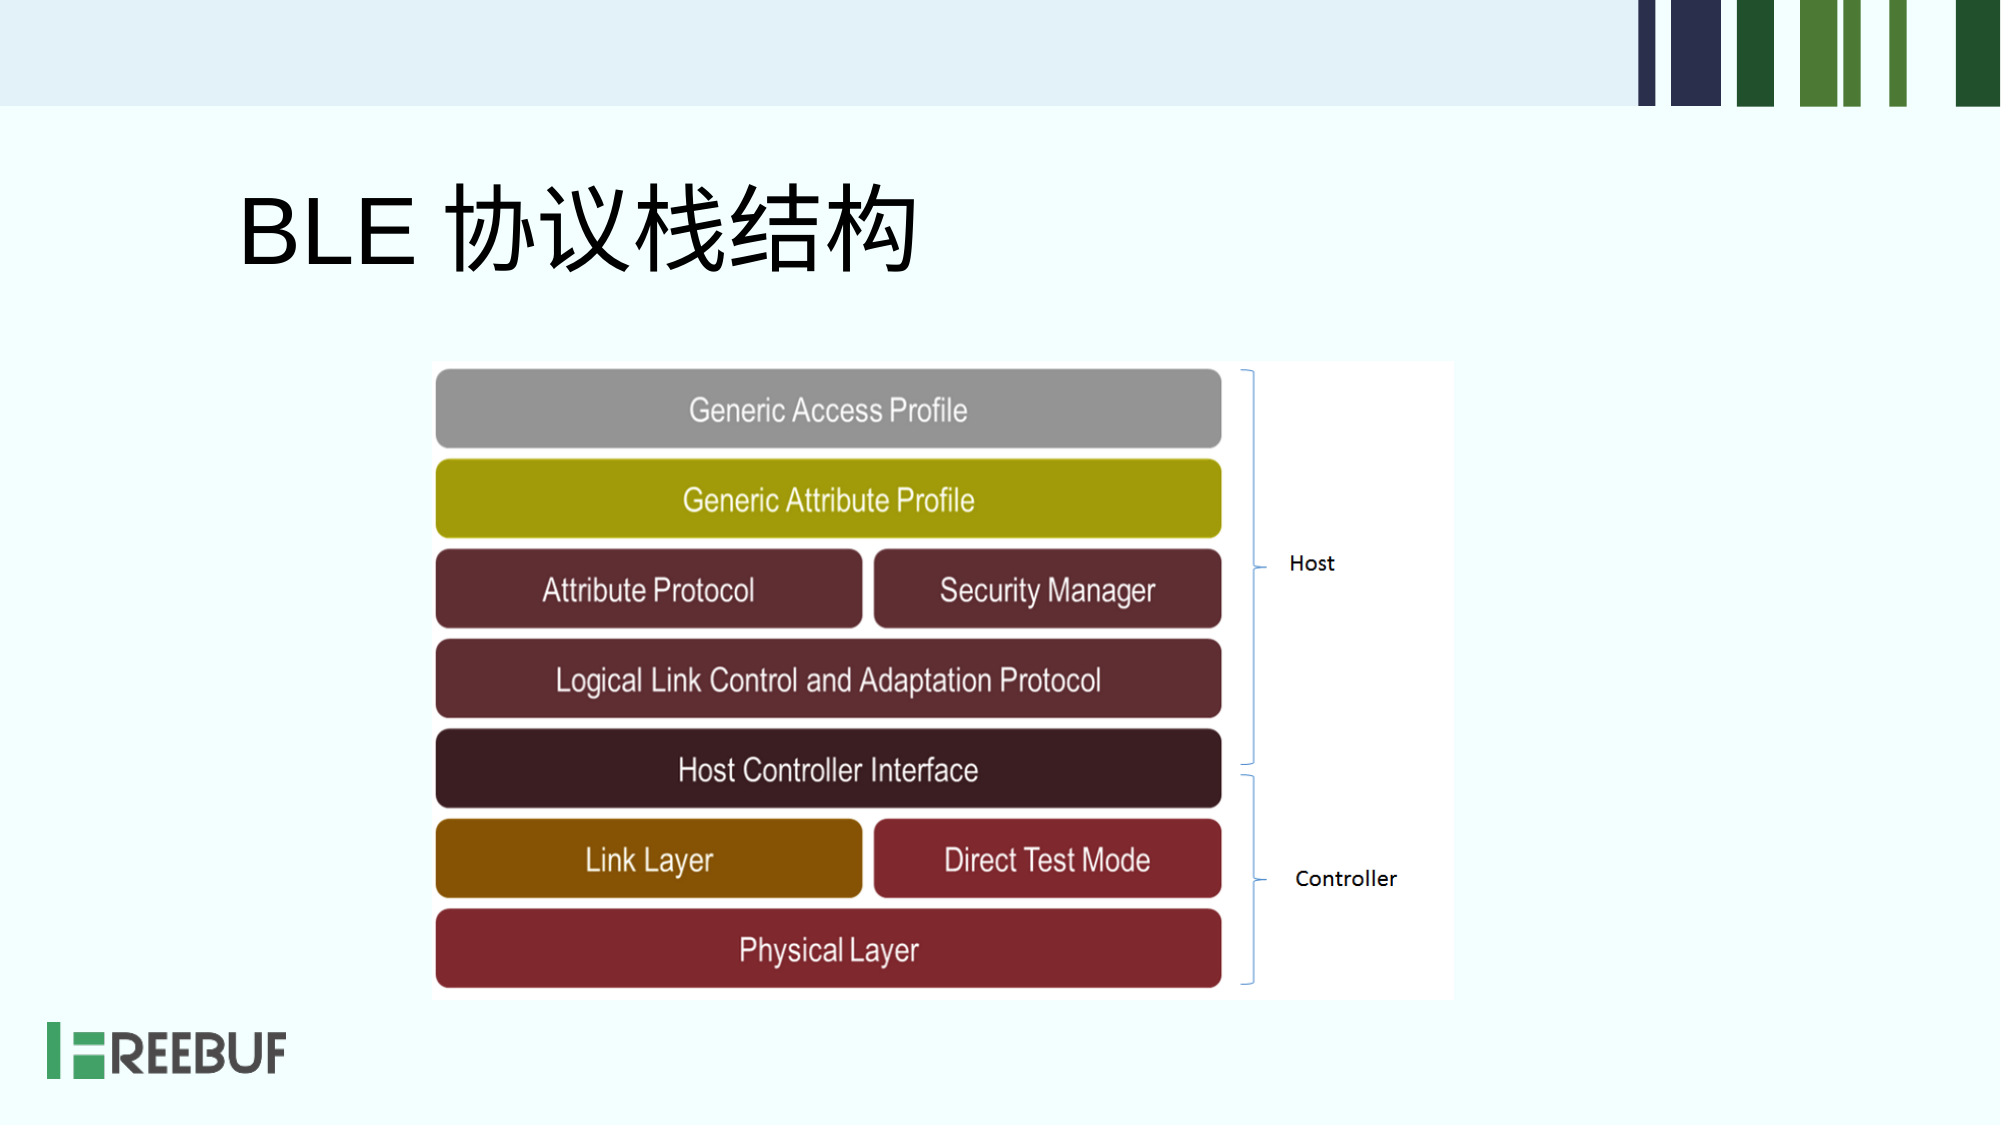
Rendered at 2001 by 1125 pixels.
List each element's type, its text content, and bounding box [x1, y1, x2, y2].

picture [47, 1021, 287, 1079]
text_box BLE协议栈结构 [229, 160, 929, 291]
picture [432, 361, 1454, 1000]
